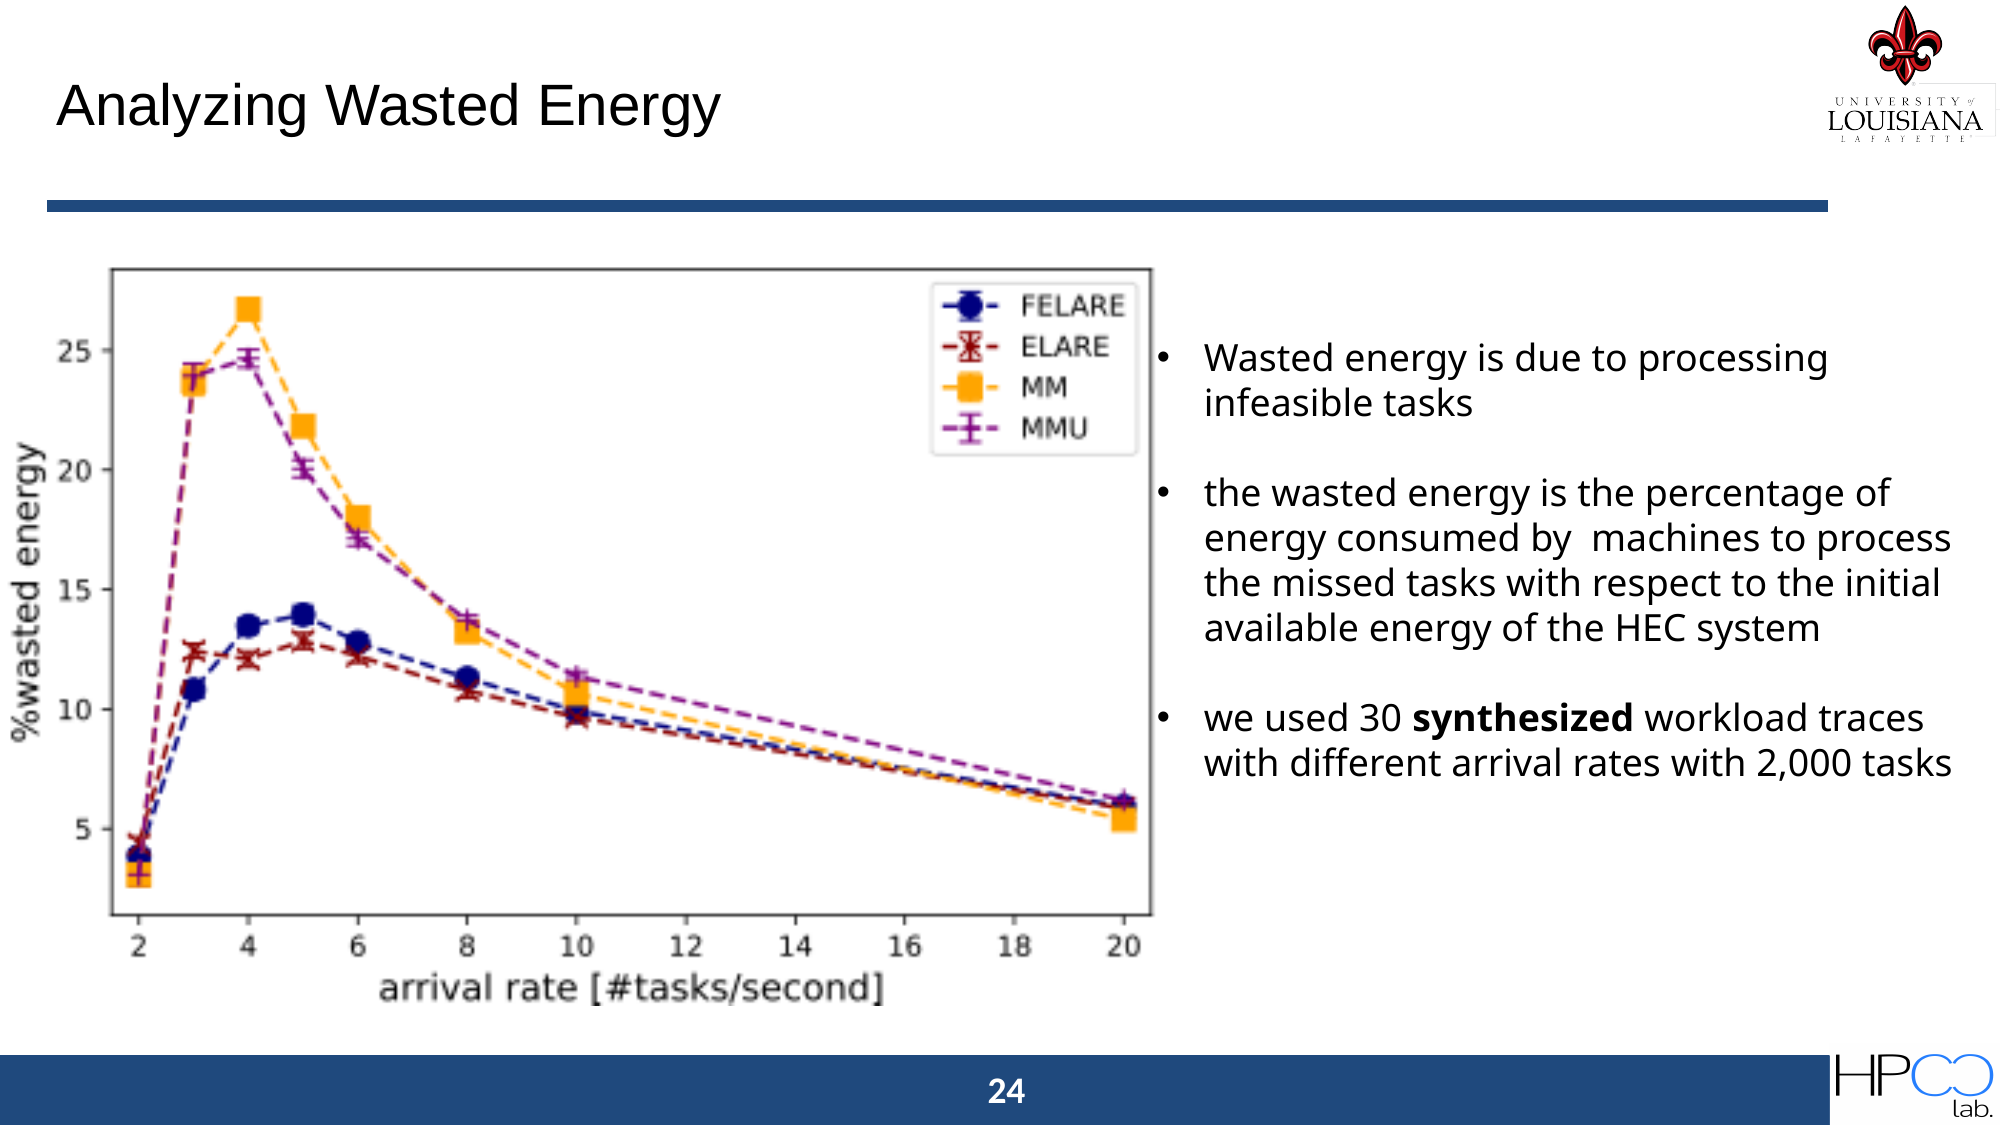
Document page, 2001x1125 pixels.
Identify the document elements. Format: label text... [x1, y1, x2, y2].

slide_number 24 [773, 1059, 1240, 1119]
text_box Wasted energy is due to processing infeasible tasks the wasted energy is the percentage of energy consumed by machines to process the missed tasks with respect to the initial available energy of the HEC system we used 30 synthesized workload traces with different arrival rates with 2,000 tasks [1188, 326, 2000, 791]
title Analyzing Wasted Energy [41, 19, 1822, 186]
picture [1829, 1043, 2001, 1125]
picture [0, 225, 1184, 1007]
picture [1827, 5, 2000, 142]
